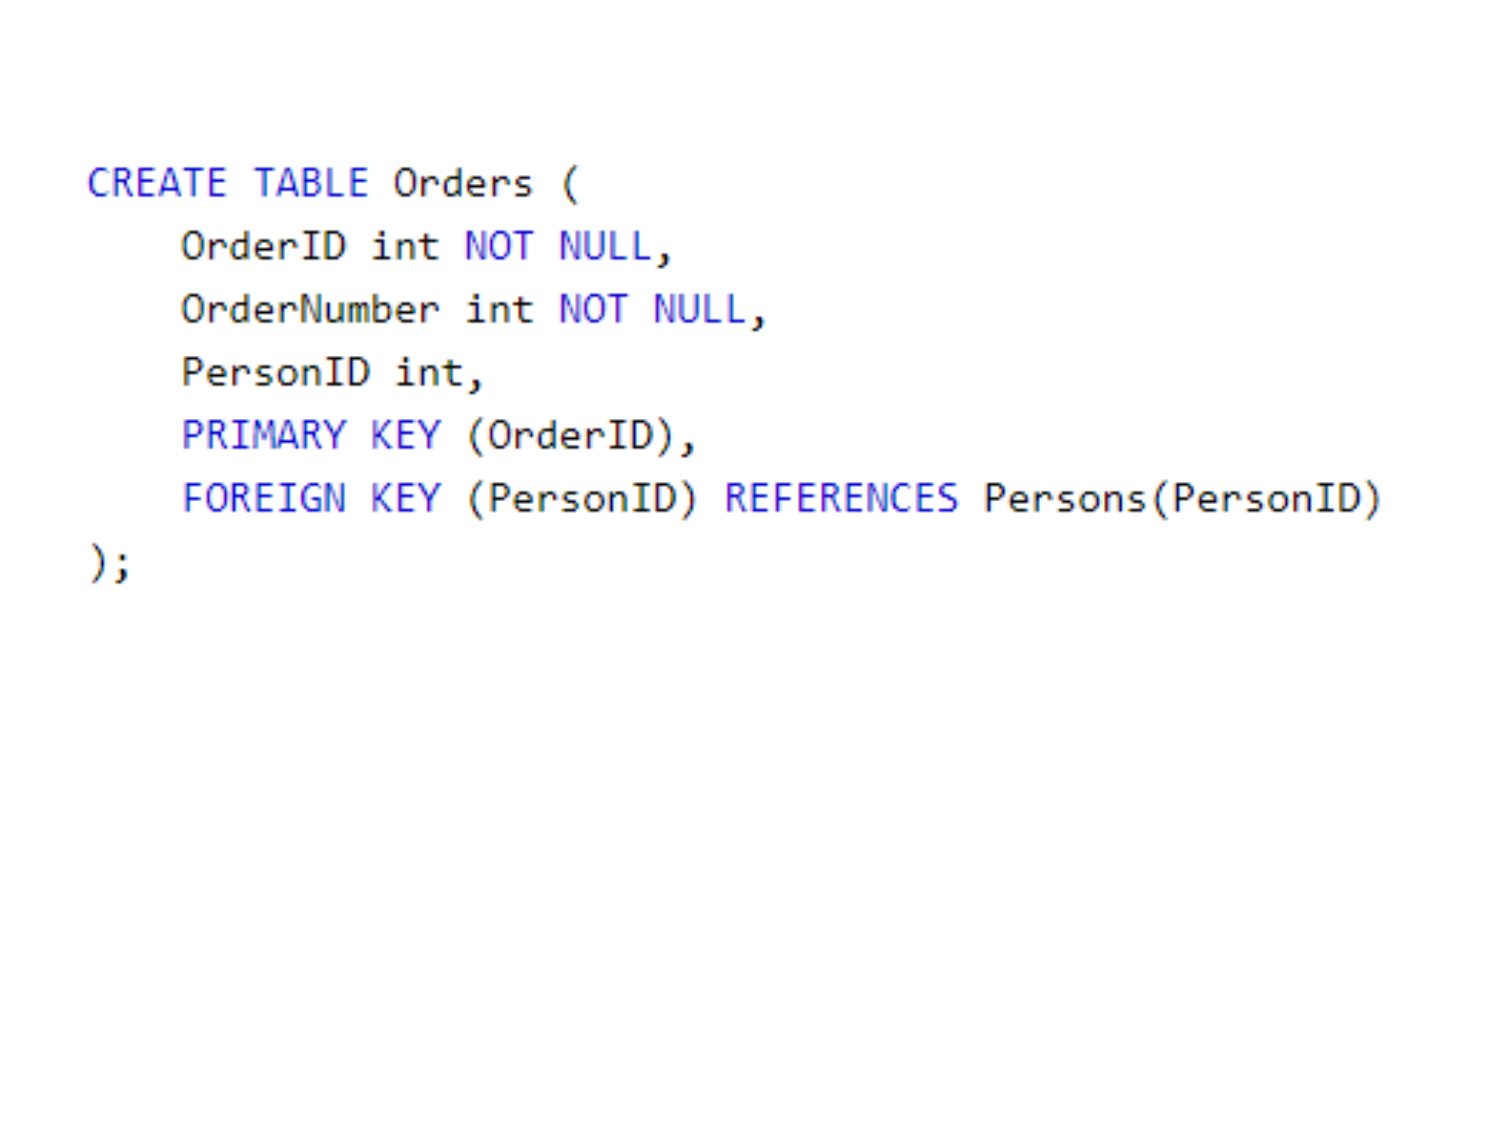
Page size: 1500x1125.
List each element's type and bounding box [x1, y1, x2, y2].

list [81, 140, 1489, 610]
